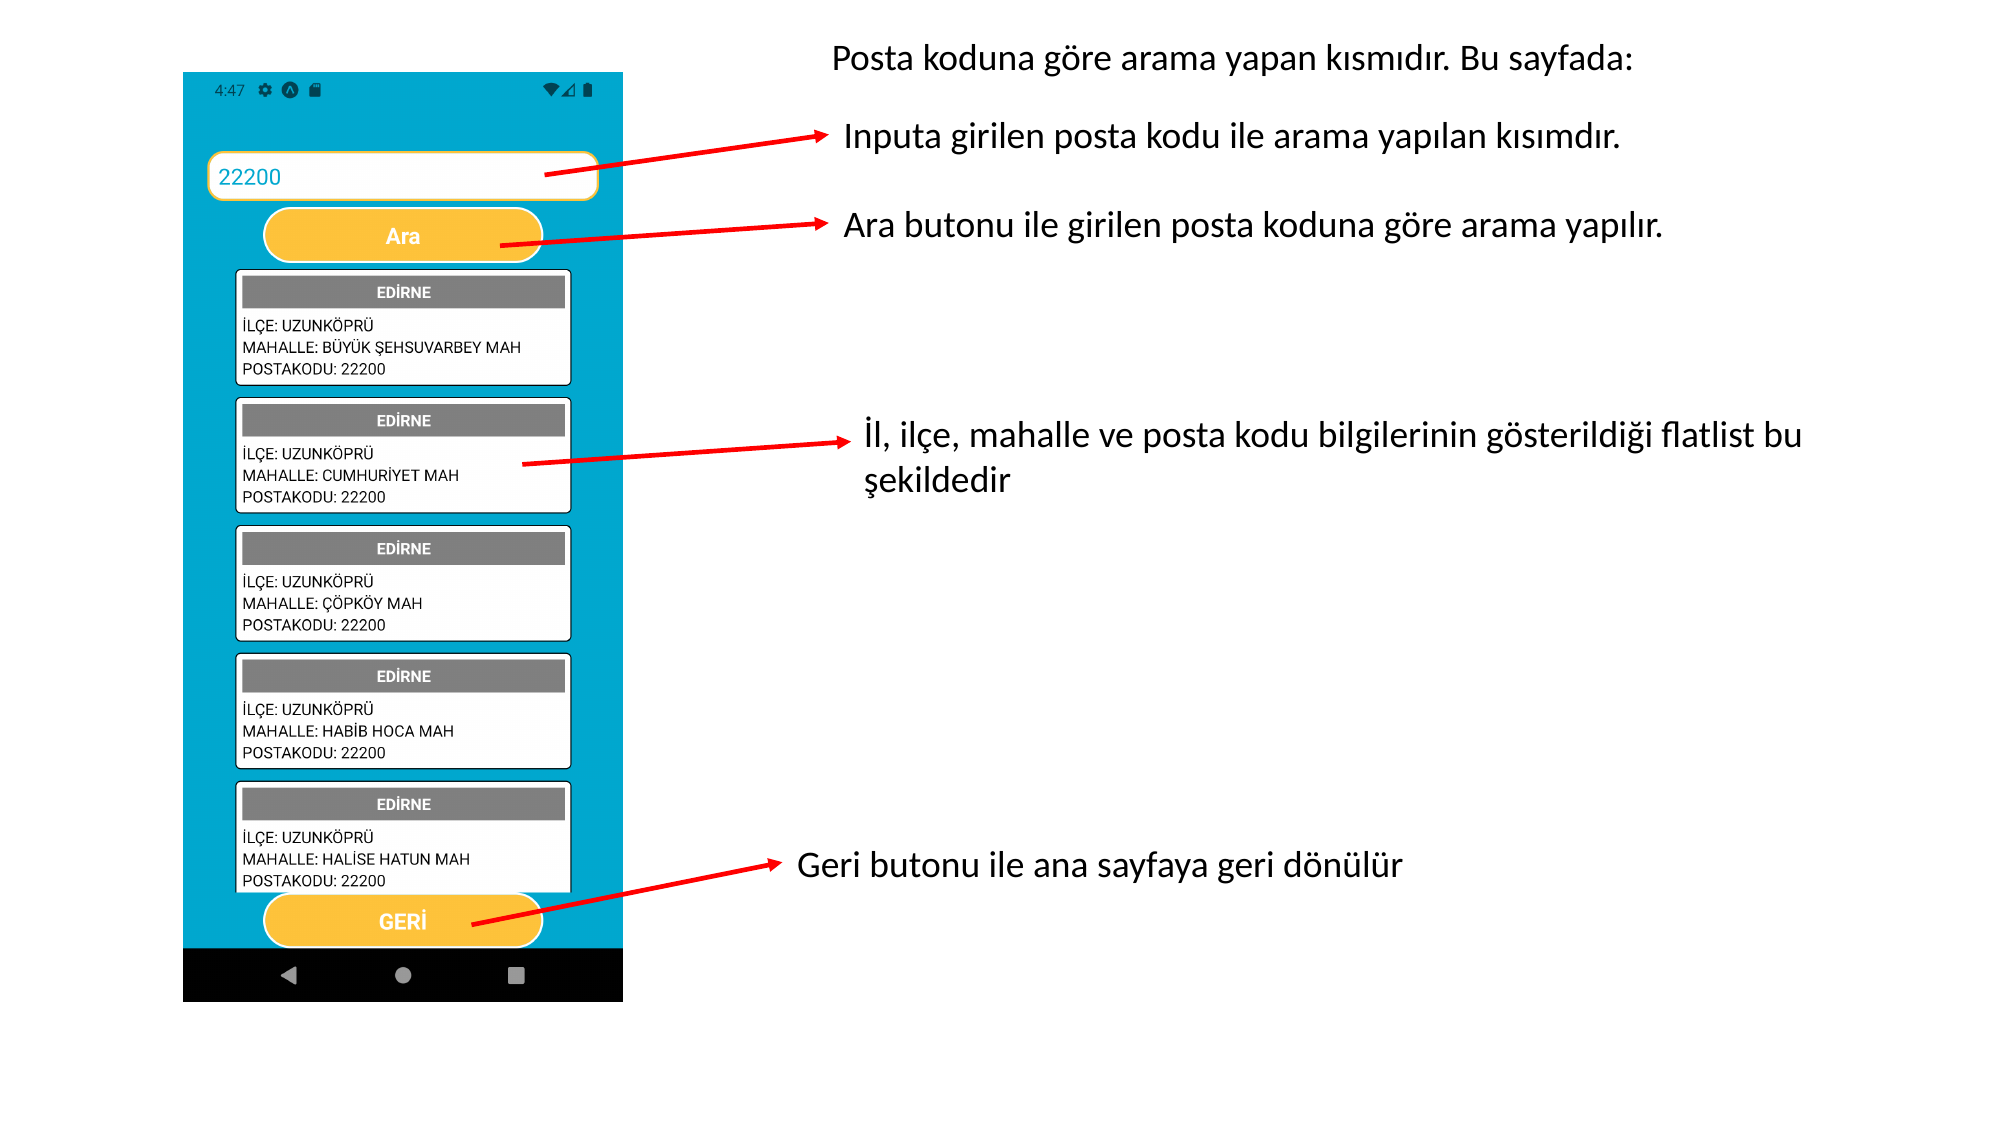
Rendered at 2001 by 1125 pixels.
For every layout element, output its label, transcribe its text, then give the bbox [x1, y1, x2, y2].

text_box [471, 862, 783, 925]
picture [237, 654, 570, 768]
picture [237, 398, 570, 512]
text_box İl, ilçe, mahalle ve posta kodu bilgilerinin gösterildiği flatlist bu şekildedir [849, 402, 1849, 508]
text_box Posta koduna göre arama yapan kısmıdır. Bu sayfada: [817, 25, 1817, 86]
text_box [544, 134, 829, 175]
picture [264, 208, 540, 262]
text_box Geri butonu ile ana sayfaya geri dönülür [782, 832, 1817, 893]
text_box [499, 222, 829, 246]
picture [237, 270, 570, 385]
picture [208, 152, 598, 200]
picture [182, 782, 623, 1002]
text_box Ara butonu ile girilen posta koduna göre arama yapılır. [828, 192, 1829, 253]
picture [237, 526, 570, 640]
text_box Inputa girilen posta kodu ile arama yapılan kısımdır. [828, 104, 1829, 164]
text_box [522, 441, 852, 465]
